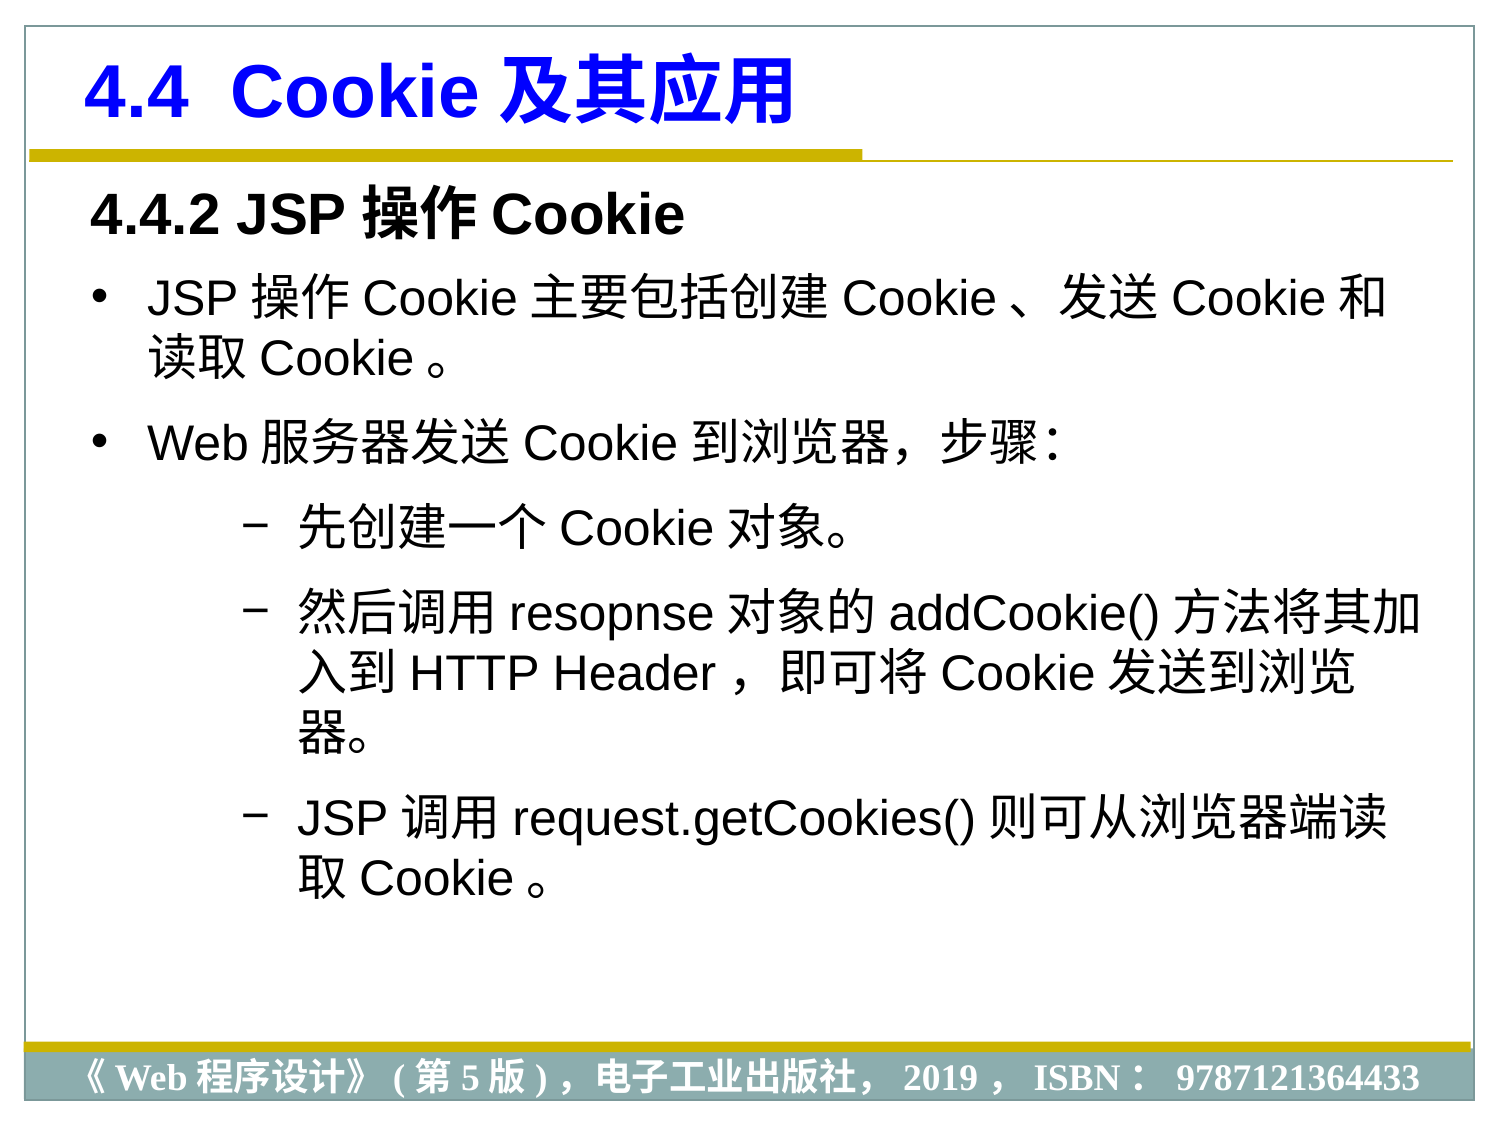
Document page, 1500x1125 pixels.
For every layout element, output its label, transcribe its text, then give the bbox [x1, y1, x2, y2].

text_box 4.4.2 JSP操作Cookie [76, 168, 821, 254]
text_box JSP操作Cookie主要包括创建Cookie、发送Cookie和读取Cookie。 Web服务器发送Cookie到浏览器，步骤： 先创建一个Cookie对象。 然后调用resopnse对象的addCookie()方法将其加入到HTTP Header，即可将Cookie发送到浏览器。 JSP调用request.getCookies()则可从浏览器端读取Cookie。 [76, 258, 1447, 913]
text_box 4.4 Cookie及其应用 [70, 35, 1421, 114]
